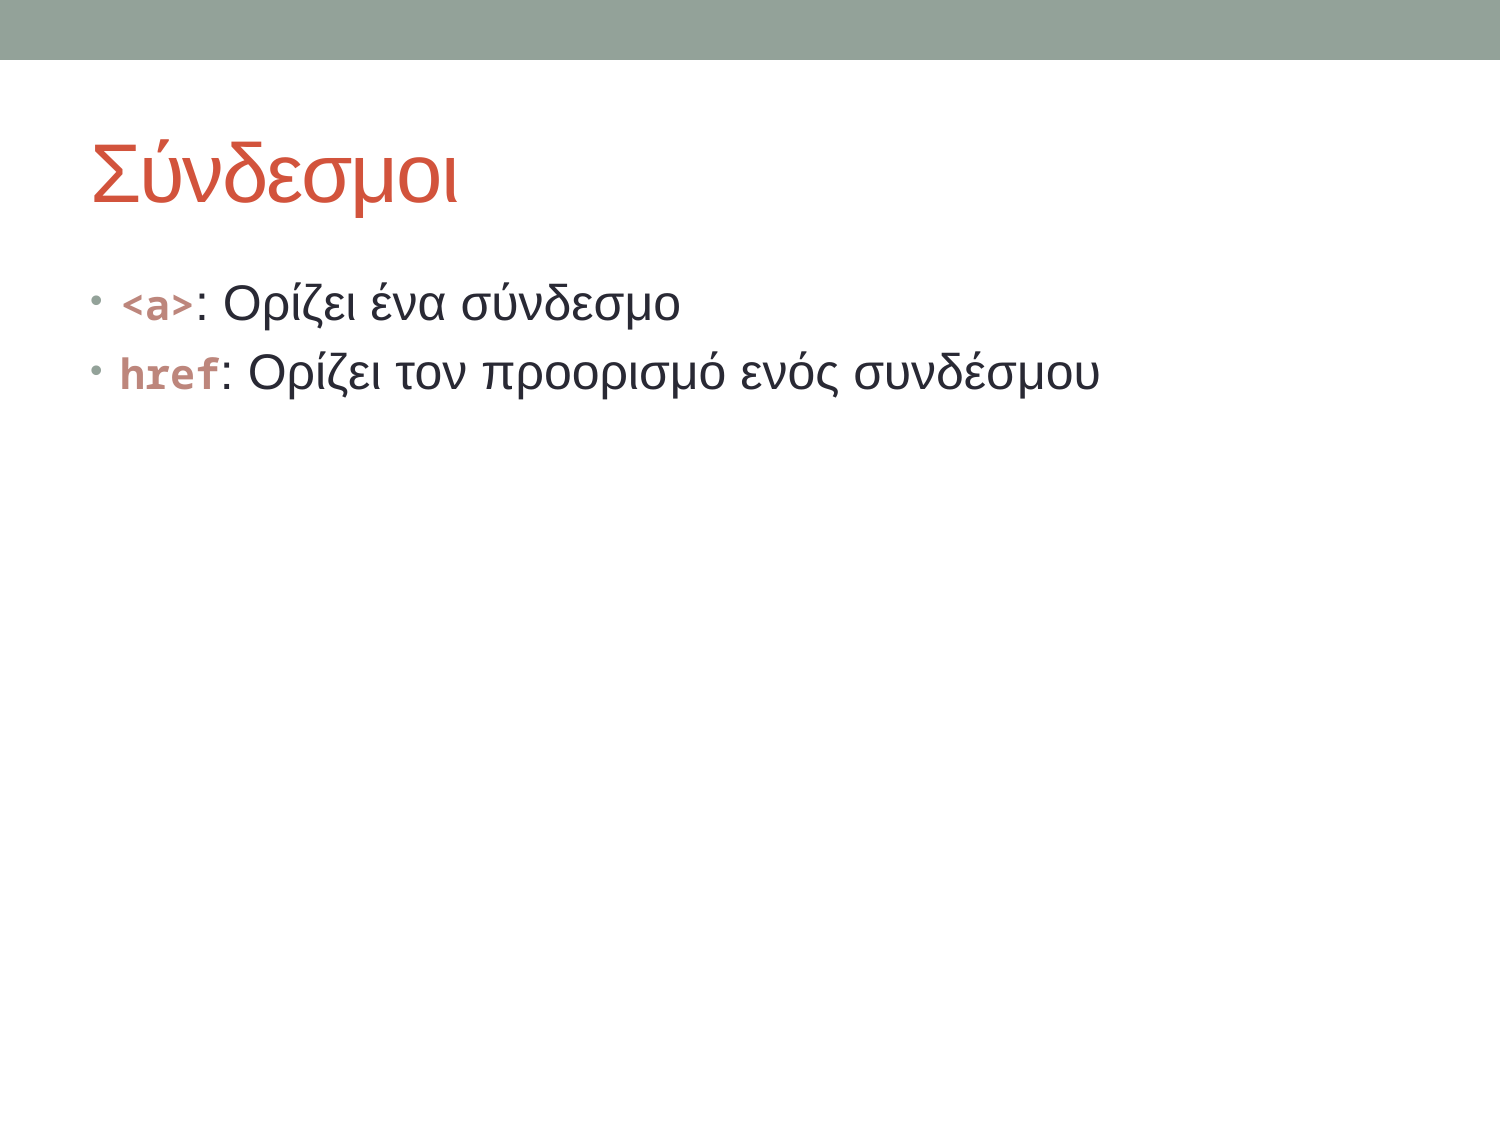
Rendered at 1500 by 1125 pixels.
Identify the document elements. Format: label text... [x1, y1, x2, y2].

title Σύνδεσμοι [75, 87, 1425, 250]
list <a>: Ορίζει ένα σύνδεσμο href: Ορίζει τον προορισμό ενός συνδέσμου [75, 262, 1425, 1063]
